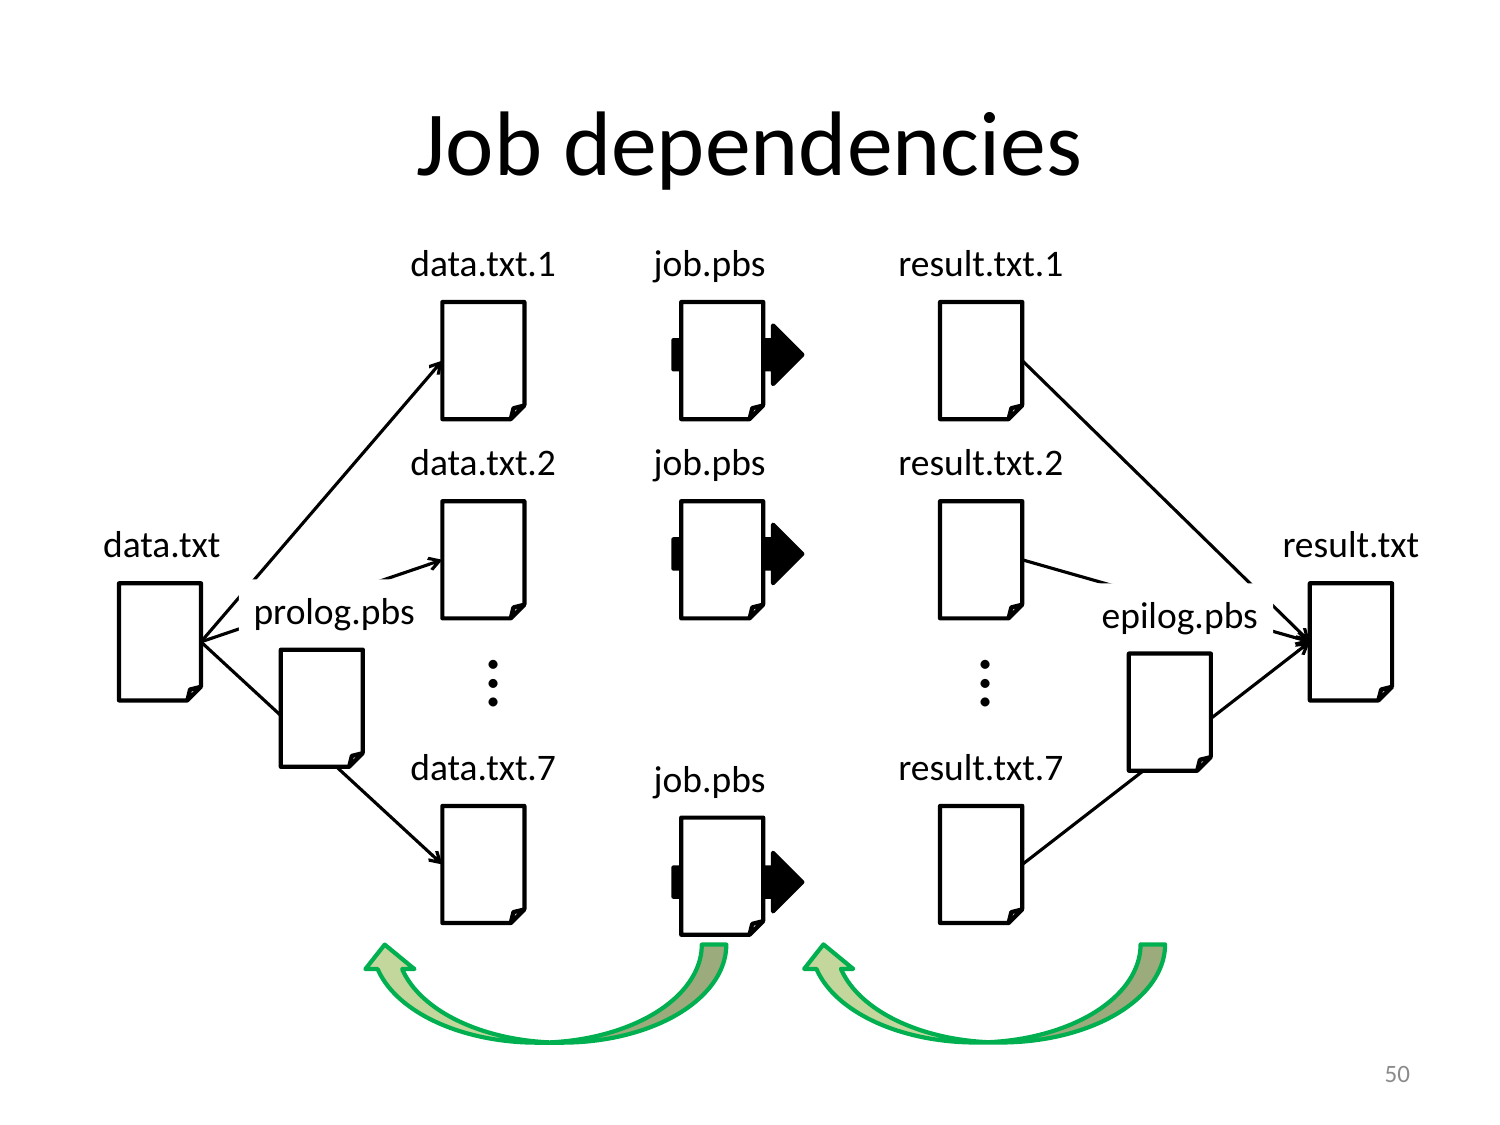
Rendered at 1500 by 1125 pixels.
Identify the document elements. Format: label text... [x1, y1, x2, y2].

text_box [1021, 641, 1311, 865]
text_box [200, 360, 443, 559]
text_box [363, 942, 729, 1045]
text_box … [447, 642, 520, 724]
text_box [637, 231, 782, 935]
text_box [882, 231, 1080, 420]
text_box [447, 430, 573, 619]
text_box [1085, 583, 1275, 772]
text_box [200, 559, 443, 641]
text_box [882, 735, 1080, 924]
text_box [87, 512, 195, 701]
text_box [394, 231, 573, 420]
title Job dependencies [75, 45, 1425, 233]
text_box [200, 641, 443, 865]
text_box [802, 942, 1168, 1045]
text_box … [907, 642, 1012, 724]
text_box [786, 862, 805, 902]
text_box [1021, 559, 1311, 641]
text_box [786, 534, 805, 574]
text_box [394, 735, 573, 924]
slide_number 50 [1074, 1042, 1425, 1103]
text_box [882, 430, 1016, 619]
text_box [237, 579, 432, 768]
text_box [1315, 512, 1436, 701]
text_box [786, 335, 805, 375]
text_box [1021, 360, 1311, 559]
